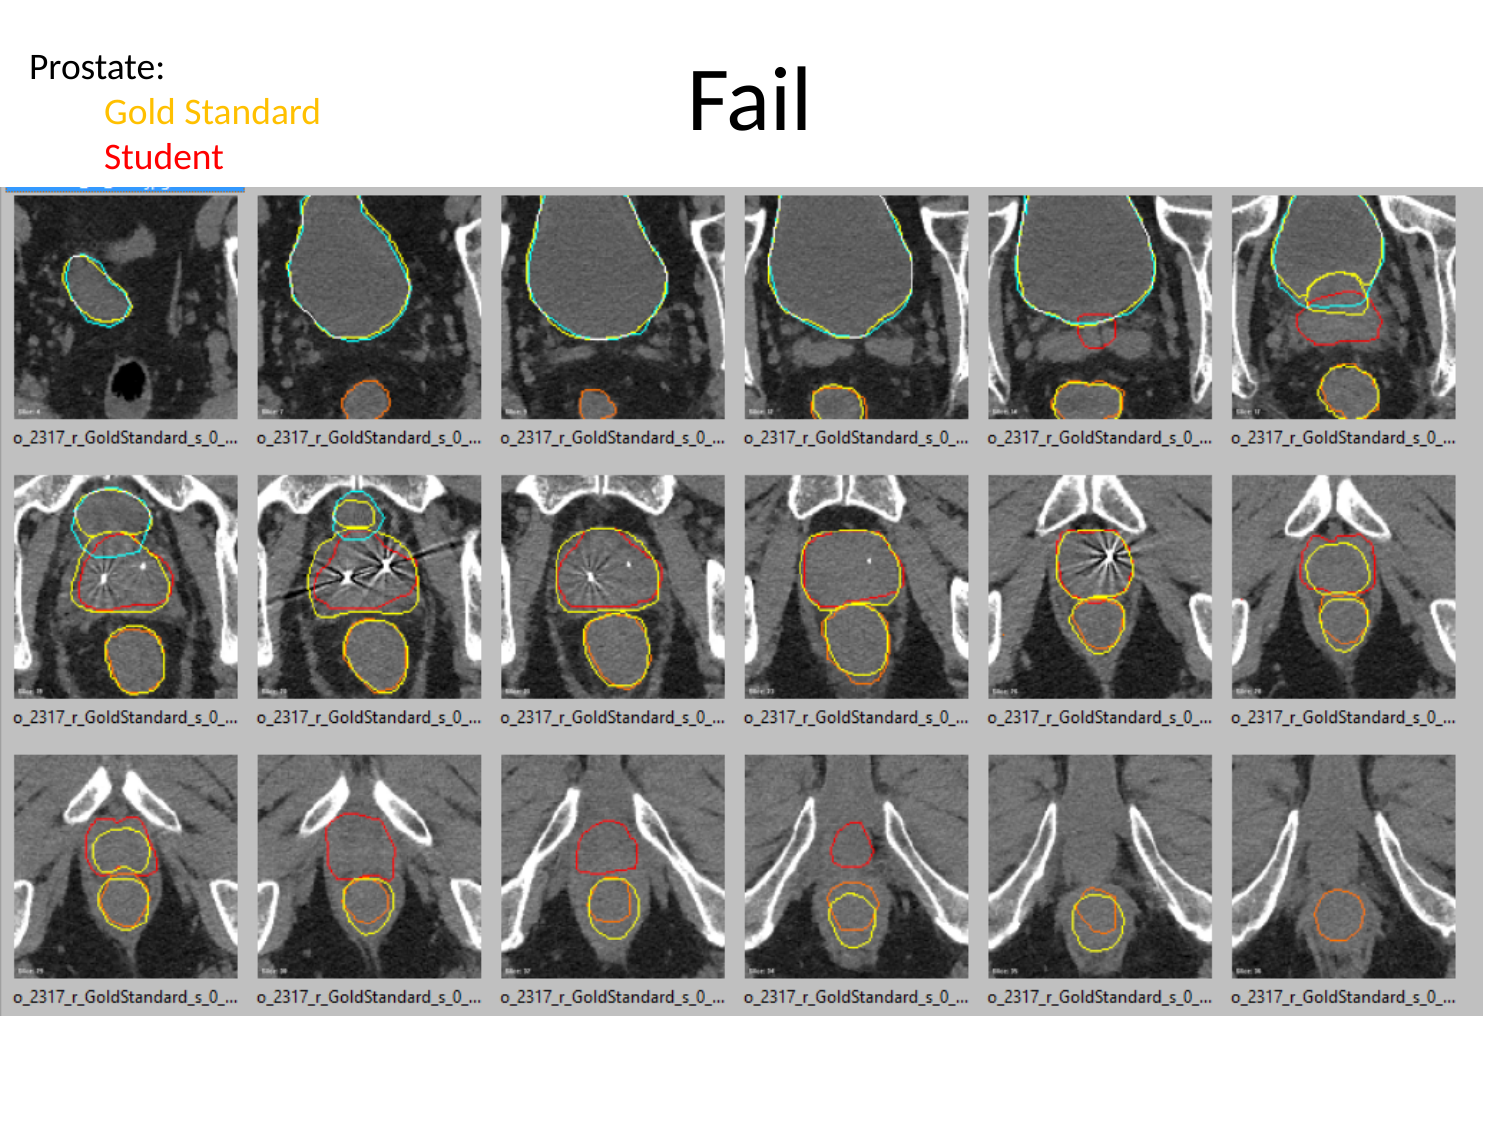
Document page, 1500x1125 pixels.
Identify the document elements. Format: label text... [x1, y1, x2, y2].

title Fail [75, 0, 1425, 185]
picture [0, 187, 1484, 1016]
text_box Prostate: Gold Standard Student [14, 34, 337, 185]
